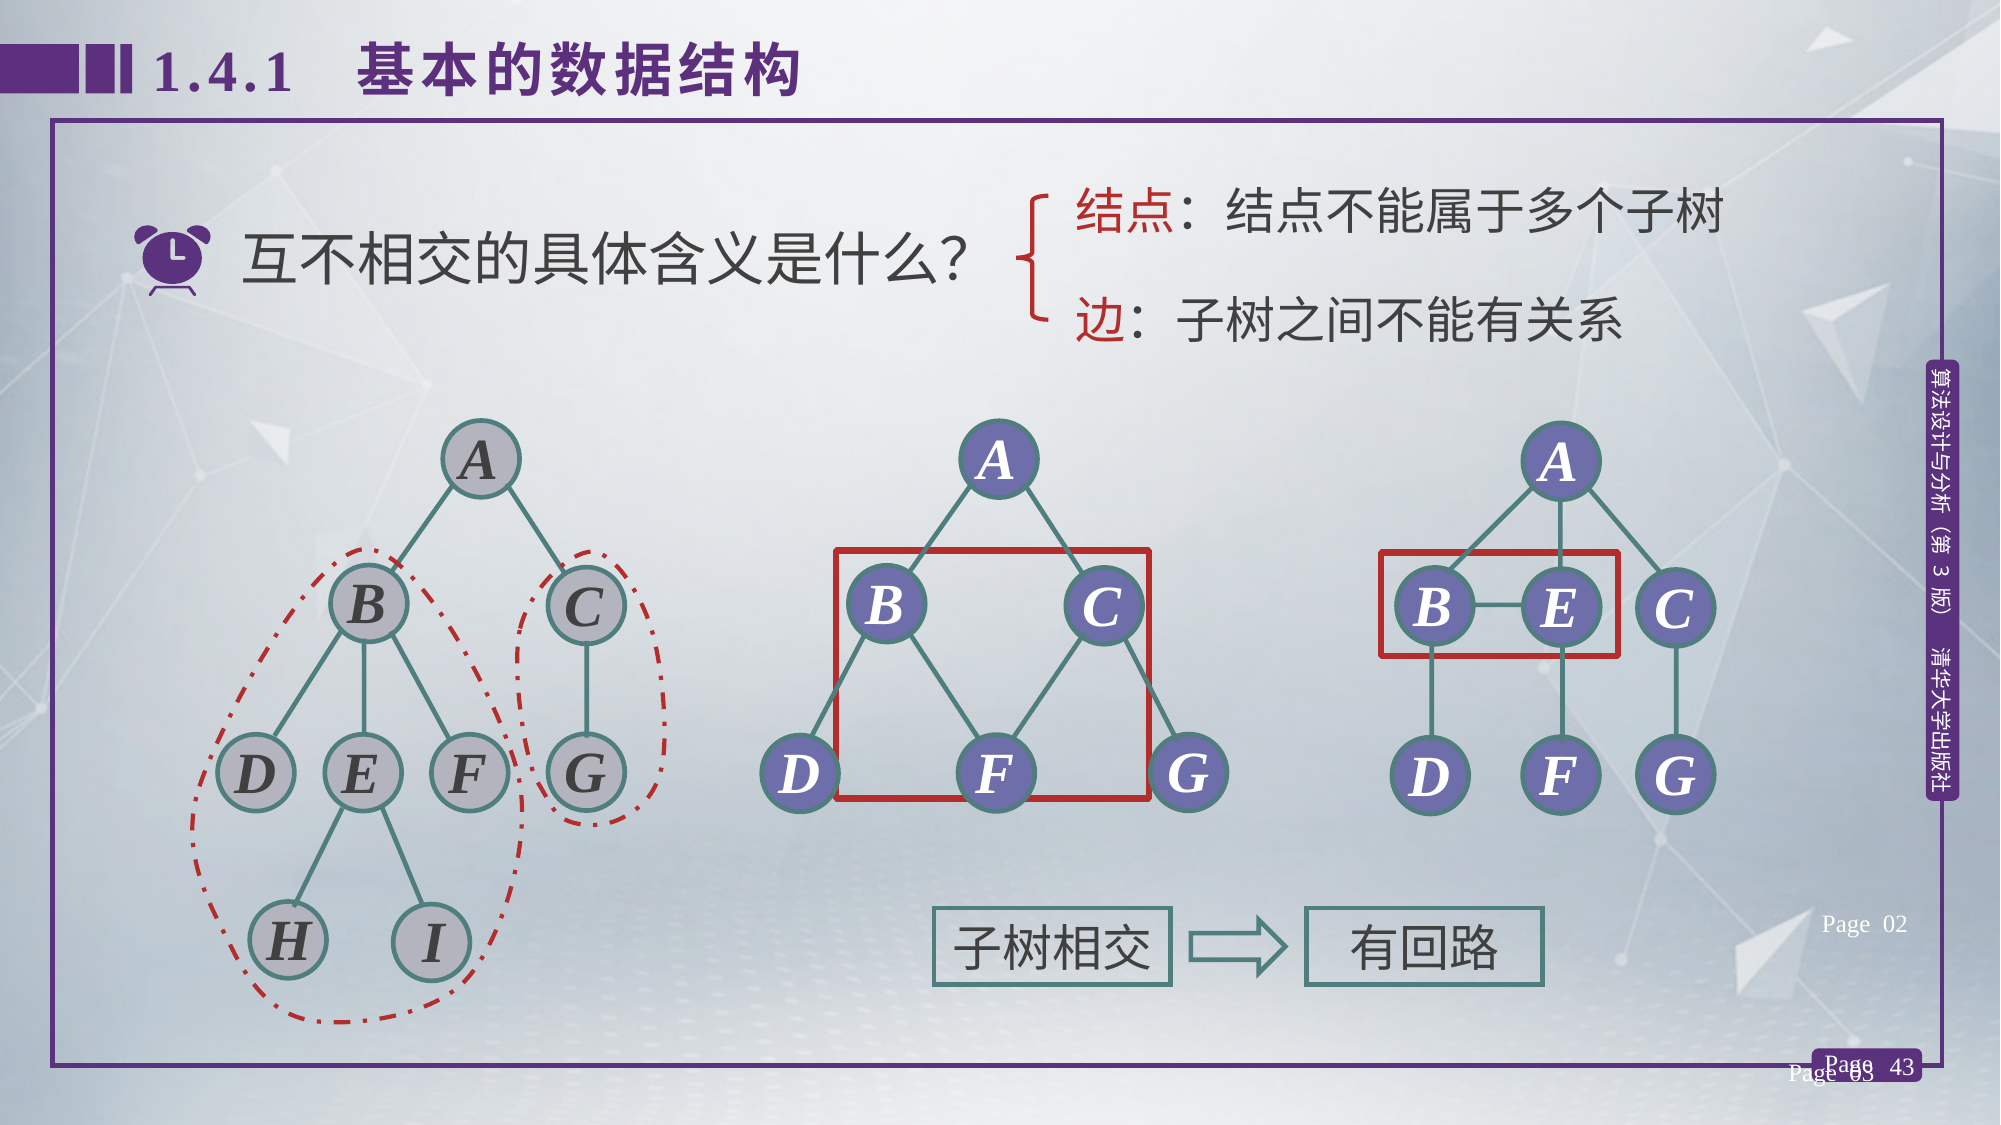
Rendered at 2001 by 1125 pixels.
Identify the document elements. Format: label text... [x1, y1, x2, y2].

text_box [1380, 552, 1391, 656]
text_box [217, 420, 625, 549]
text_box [934, 907, 1543, 985]
picture [0, 0, 2000, 1125]
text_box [1391, 422, 1715, 814]
text_box Page 03 [1788, 1056, 1889, 1087]
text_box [134, 214, 1013, 301]
text_box 1.4.1 基本的数据结构 [137, 26, 1435, 111]
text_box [192, 549, 665, 1023]
text_box Page 02 [1821, 907, 1923, 938]
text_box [1016, 159, 1922, 320]
text_box 边：子树之间不能有关系 [1060, 320, 1858, 356]
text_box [761, 420, 1227, 812]
